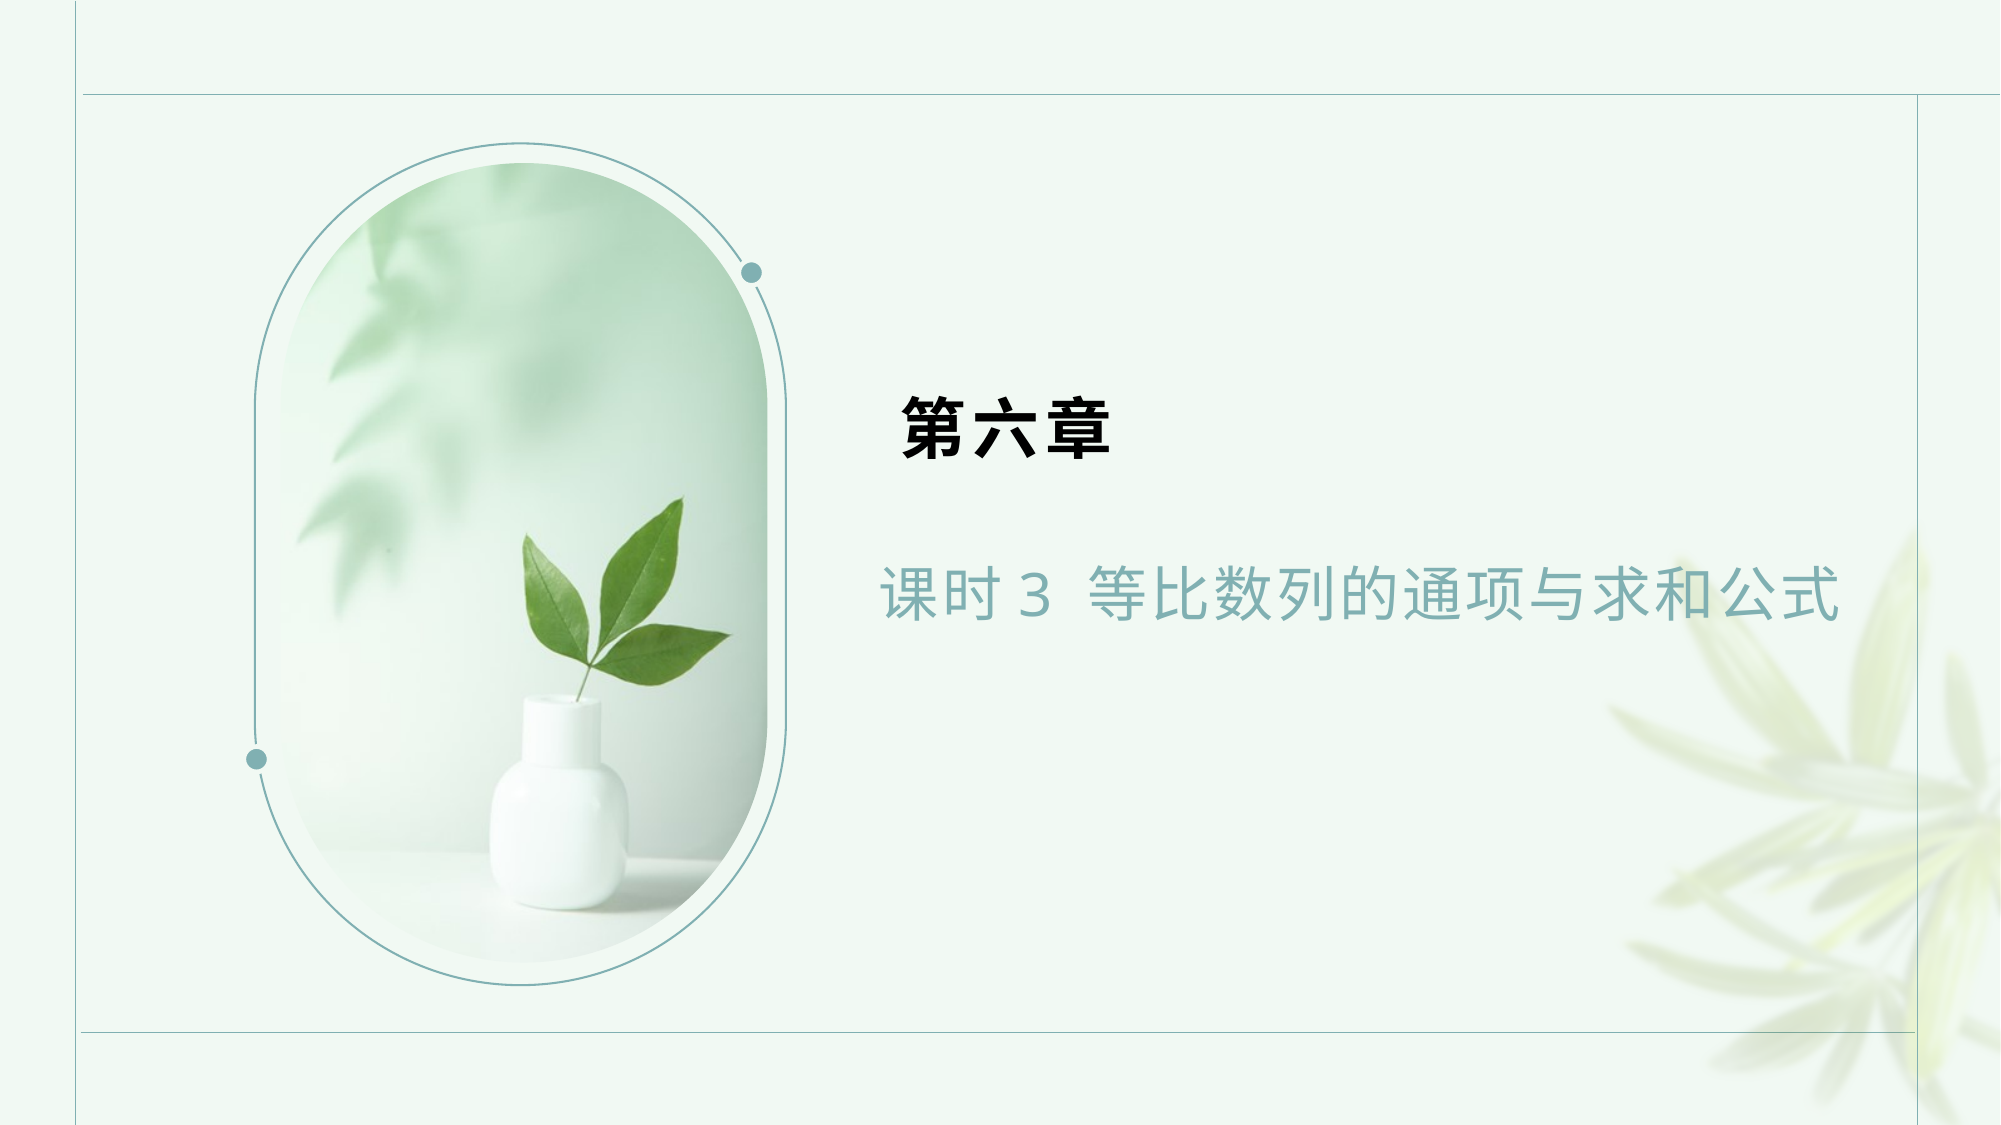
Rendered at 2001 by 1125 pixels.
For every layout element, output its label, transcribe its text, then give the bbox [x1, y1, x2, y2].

picture [280, 163, 768, 963]
list 第六章 [899, 382, 1805, 472]
list 课时3 等比数列的通项与求和公式 [879, 519, 1864, 730]
